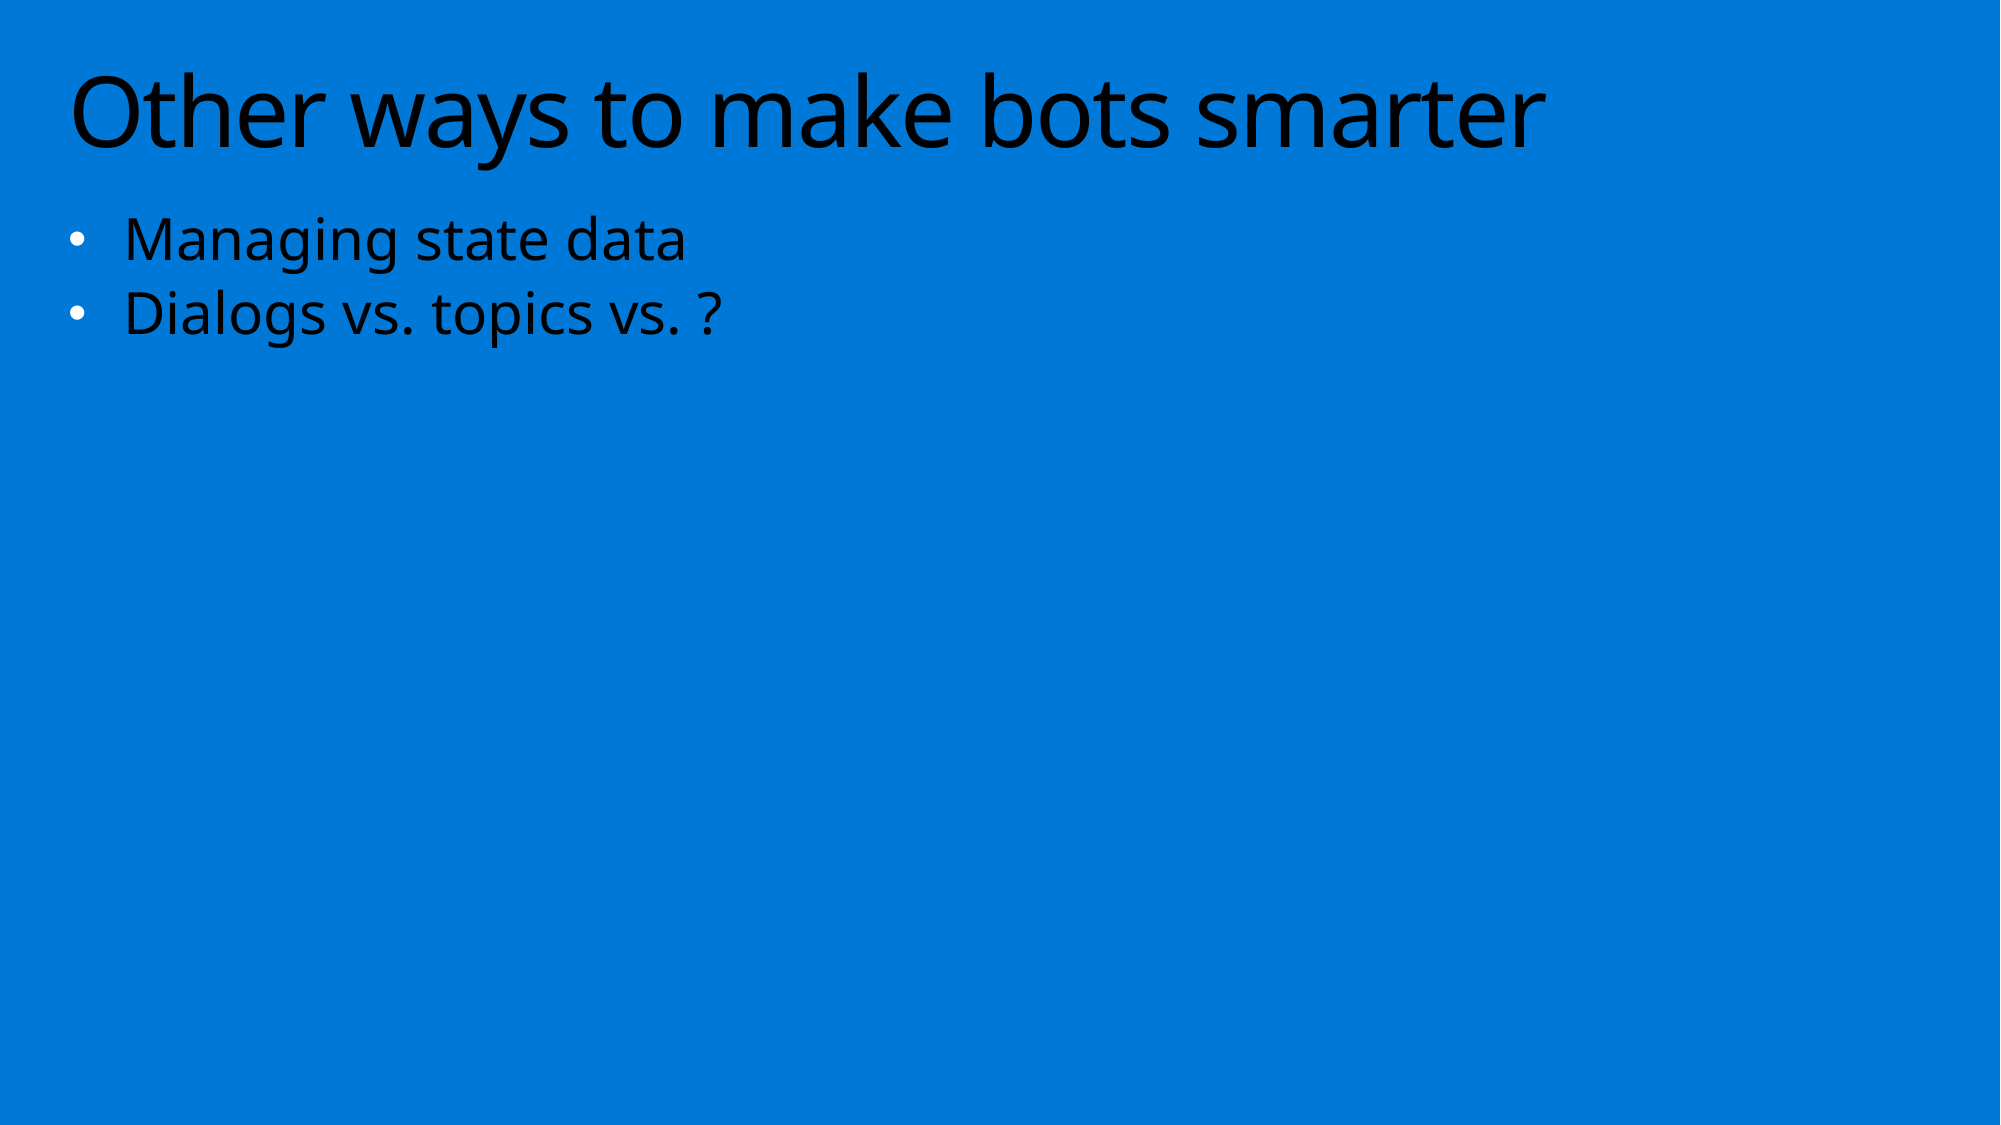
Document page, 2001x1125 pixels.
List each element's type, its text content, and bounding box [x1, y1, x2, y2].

title Other ways to make bots smarter [44, 47, 1957, 194]
list Managing state data Dialogs vs. topics vs. ? [44, 194, 1957, 522]
